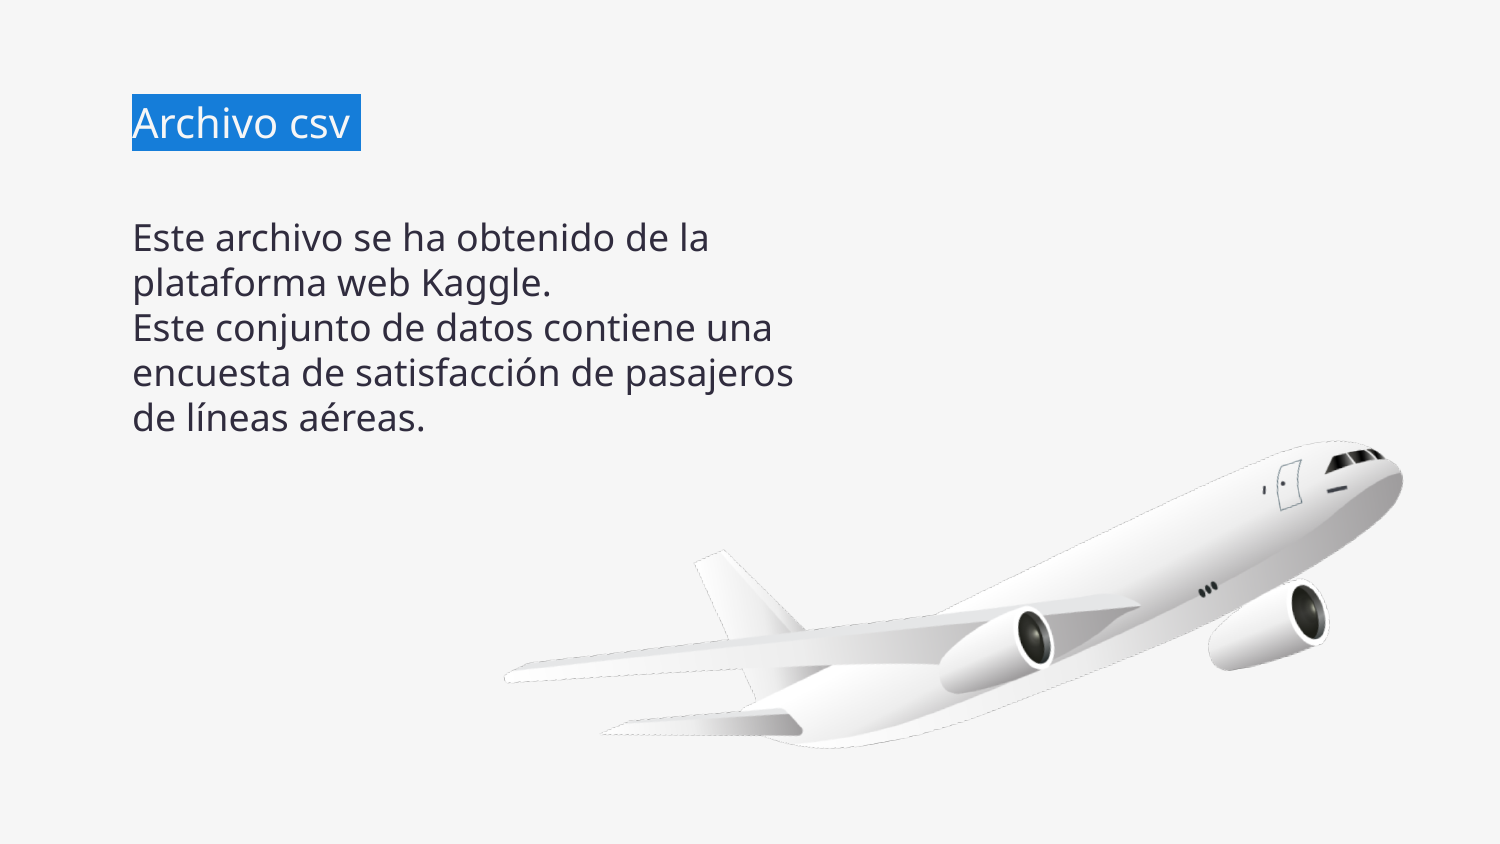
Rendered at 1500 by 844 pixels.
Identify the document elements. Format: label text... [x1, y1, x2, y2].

subtitle Este archivo se ha obtenido de la plataforma web Kaggle. Este conjunto de datos contiene una encuesta de satisfacción de pasajeros de líneas aéreas. [116, 182, 853, 470]
title Archivo csv [116, 50, 1176, 194]
picture [462, 408, 1449, 828]
